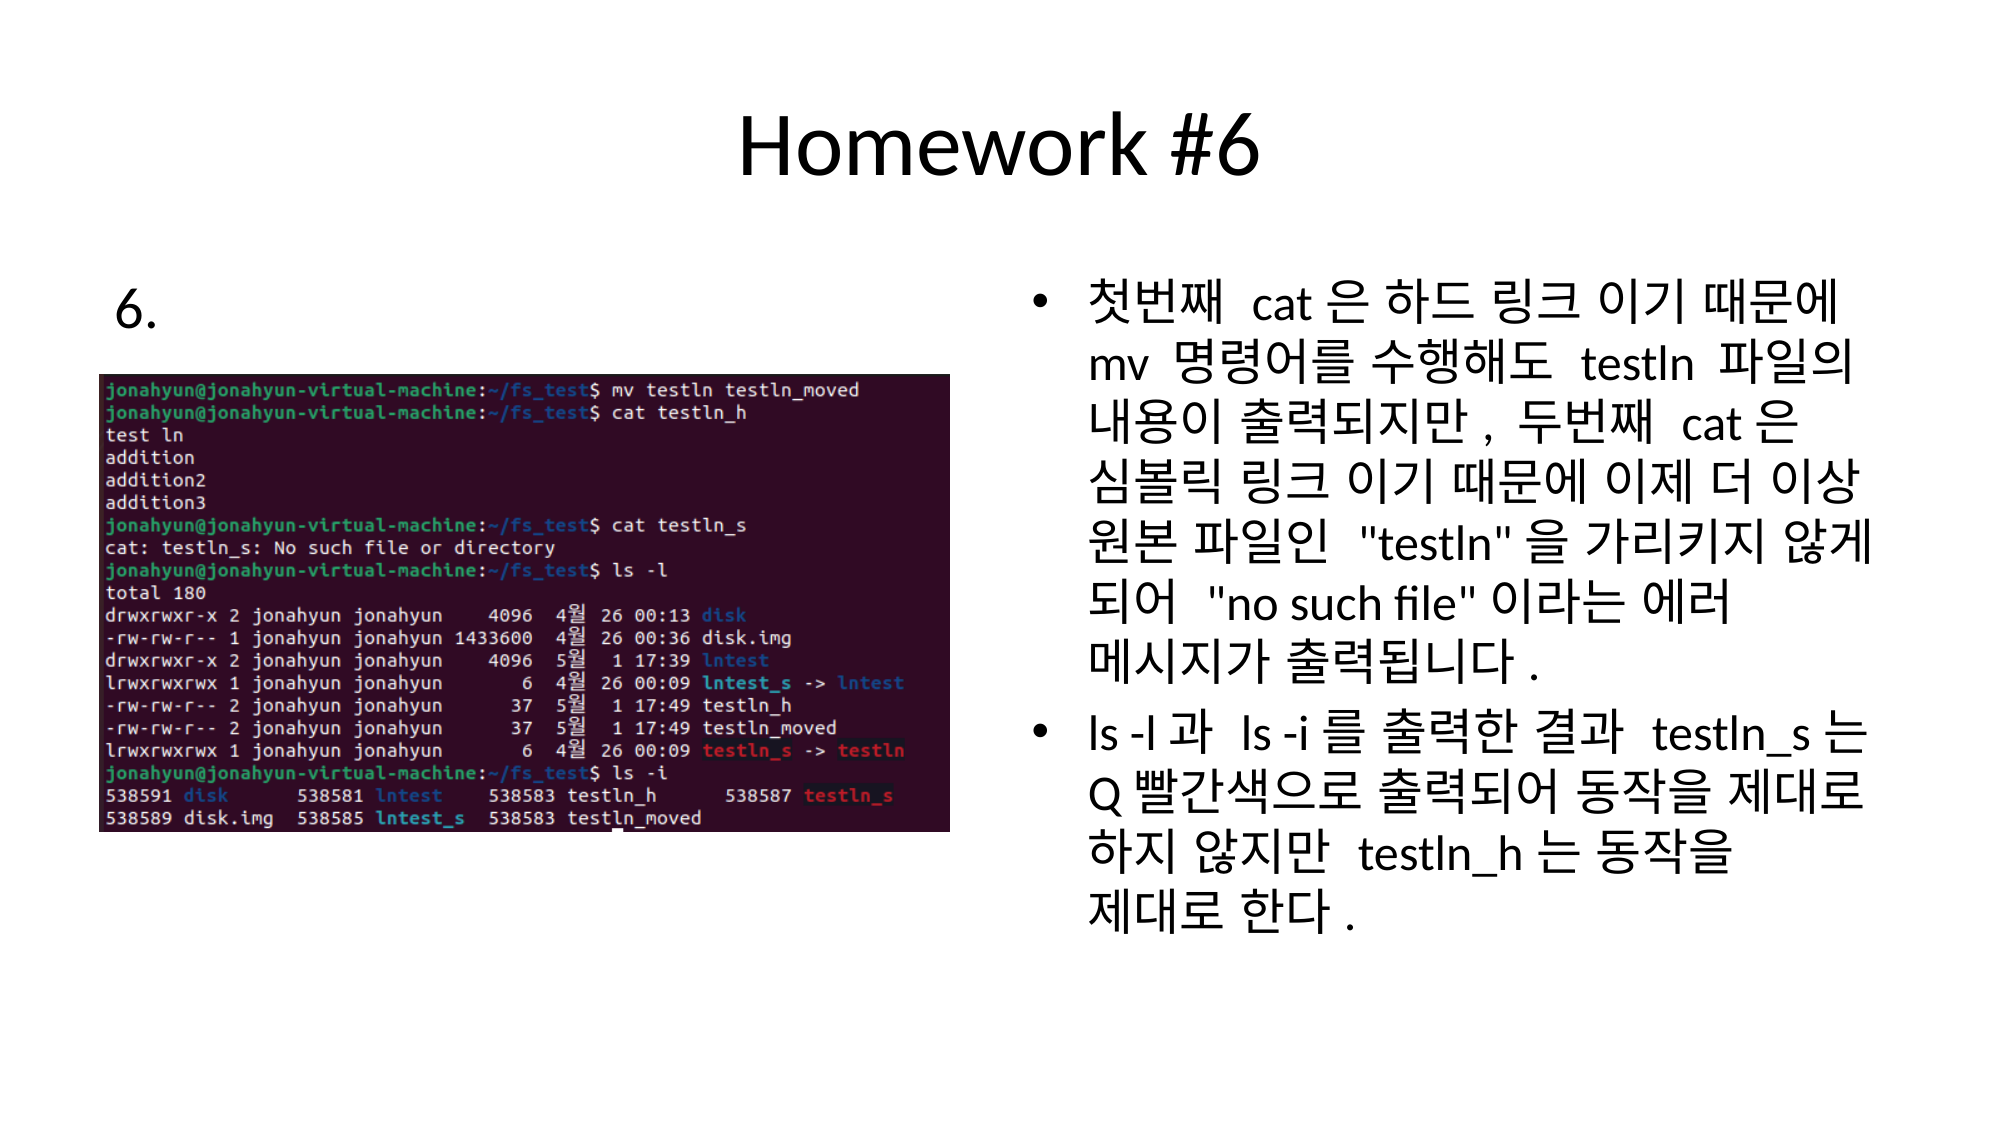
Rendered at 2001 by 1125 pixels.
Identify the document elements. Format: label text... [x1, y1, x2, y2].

title Homework #6 [99, 45, 1900, 233]
picture [99, 373, 951, 833]
list 6. [99, 262, 984, 1005]
list 첫번째 cat은 하드 링크 이기 때문에 mv 명령어를 수행해도 testln 파일의 내용이 출력되지만, 두번째 cat은 심볼릭 링크 이기 때문에 이제 더 이상 원본 파일인 "testln"을 가리키지 않게 되어 "no such file"이라는 에러 메시지가 출력됩니다. ls -l과 ls -i를 출력한 결과 testln_s는 Q빨간색으로 출력되어 동작을 제대로 하지 않지만 testln_h는 동작을 제대로 한다. [1016, 262, 1900, 1005]
